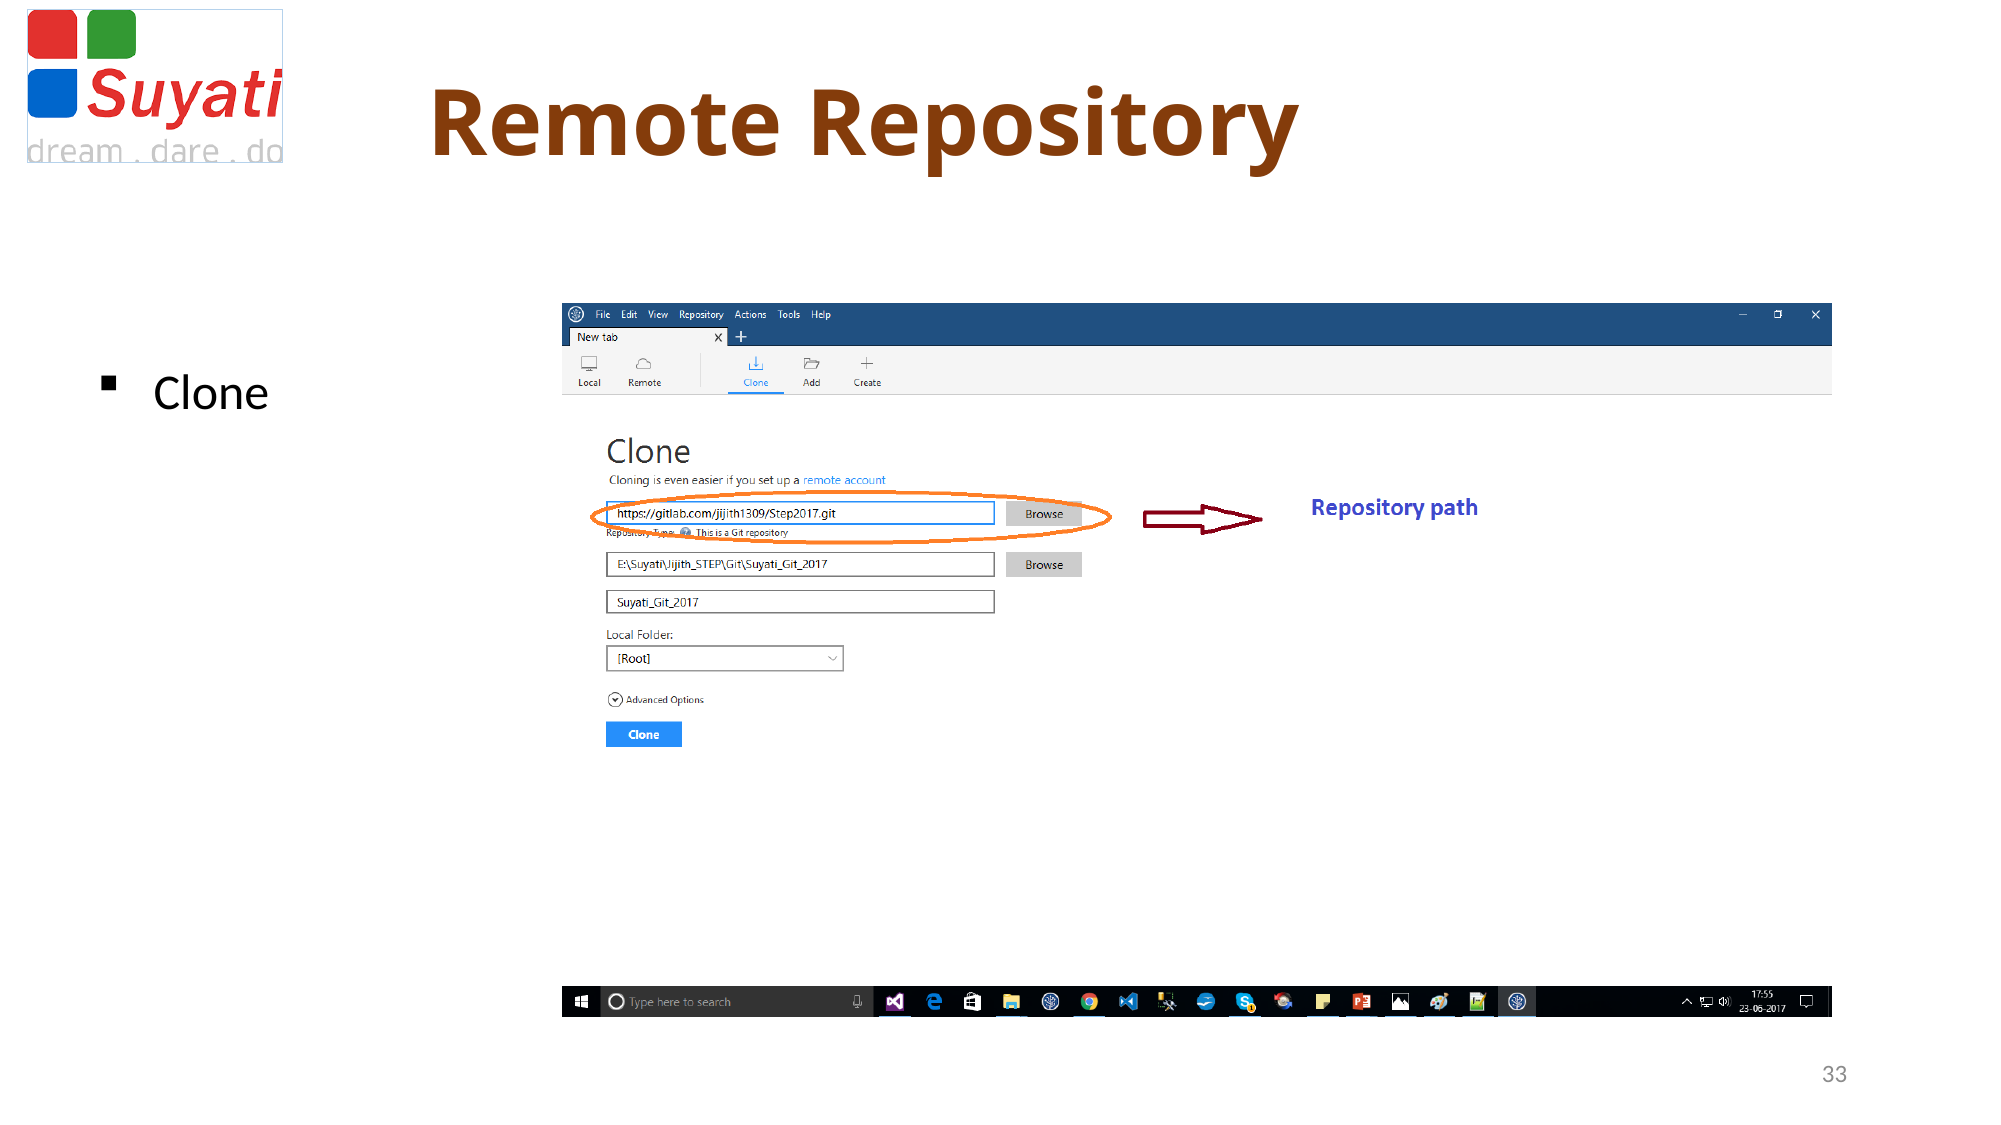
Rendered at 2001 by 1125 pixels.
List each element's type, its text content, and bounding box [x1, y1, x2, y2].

picture [28, 10, 282, 162]
text_box Clone [82, 352, 432, 473]
slide_number 33 [1412, 1042, 1863, 1103]
title Remote Repository [365, 16, 1863, 235]
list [562, 303, 1832, 1018]
